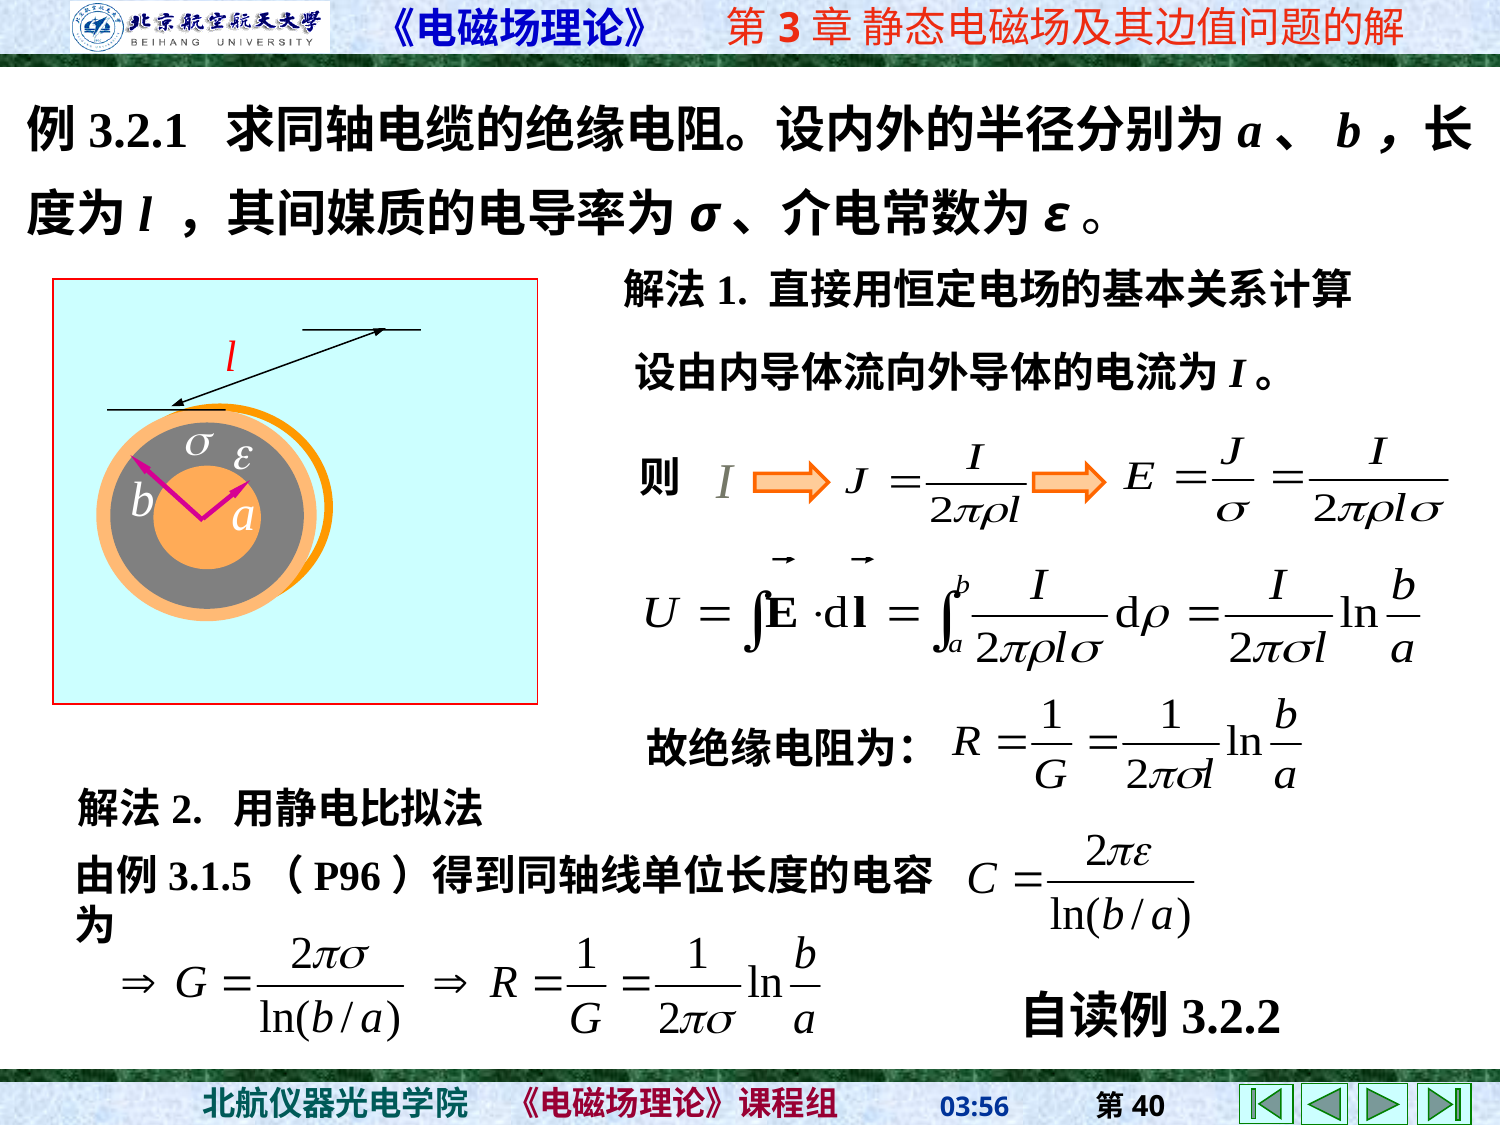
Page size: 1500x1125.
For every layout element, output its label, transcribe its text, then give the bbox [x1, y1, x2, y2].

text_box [624, 433, 1028, 538]
text_box 解法1. 直接用恒定电场的基本关系计算 [608, 255, 1432, 321]
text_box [113, 924, 412, 1051]
text_box 设由内导体流向外导体的电流为I。 [620, 338, 1459, 403]
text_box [960, 821, 1202, 948]
text_box 自读例3.2.2 [1004, 975, 1368, 1051]
text_box 例3.2.1 求同轴电缆的绝缘电阻。设内外的半径分别为a、b，长度为l ，其间媒质的电导率为σ、介电常数为ε。 [11, 66, 1500, 249]
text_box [631, 686, 1311, 799]
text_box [638, 556, 1433, 684]
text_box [426, 924, 828, 1044]
picture [0, 0, 1500, 67]
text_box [52, 278, 538, 705]
text_box 由例3.1.5（P96）得到同轴线单位长度的电容为 [59, 841, 968, 957]
picture [0, 1069, 1500, 1125]
text_box 解法2. 用静电比拟法 [63, 774, 603, 840]
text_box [1033, 425, 1459, 538]
